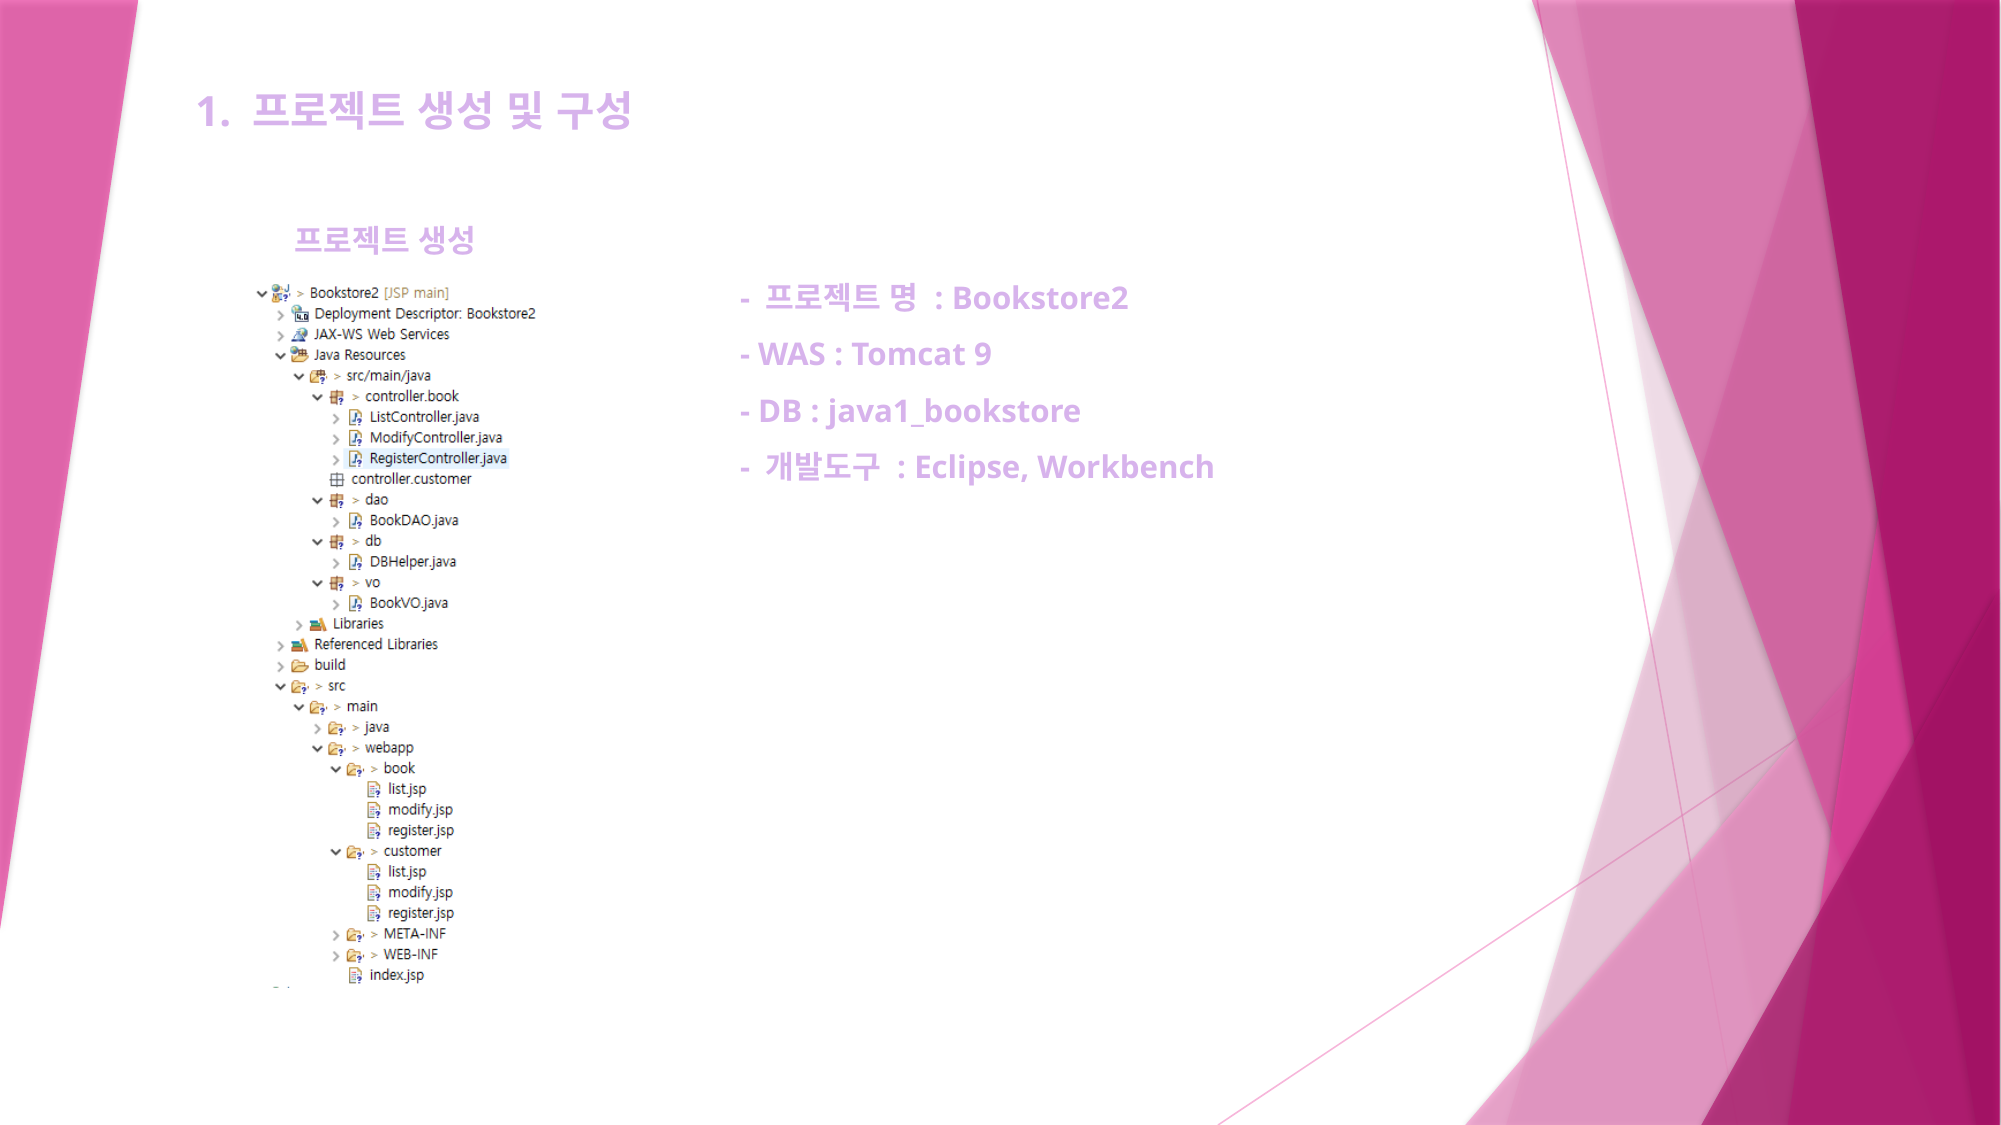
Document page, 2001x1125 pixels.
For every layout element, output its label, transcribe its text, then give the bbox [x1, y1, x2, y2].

text_box 프로젝트 생성 [279, 210, 509, 267]
text_box - DB : java1_bookstore [725, 379, 1293, 436]
text_box - 프로젝트 명 : Bookstore2 [725, 266, 1293, 323]
text_box 1. 프로젝트 생성 및 구성 [180, 74, 679, 143]
picture [250, 282, 574, 989]
text_box - WAS : Tomcat 9 [725, 323, 1293, 379]
text_box - 개발도구 : Eclipse, Workbench [725, 436, 1293, 493]
